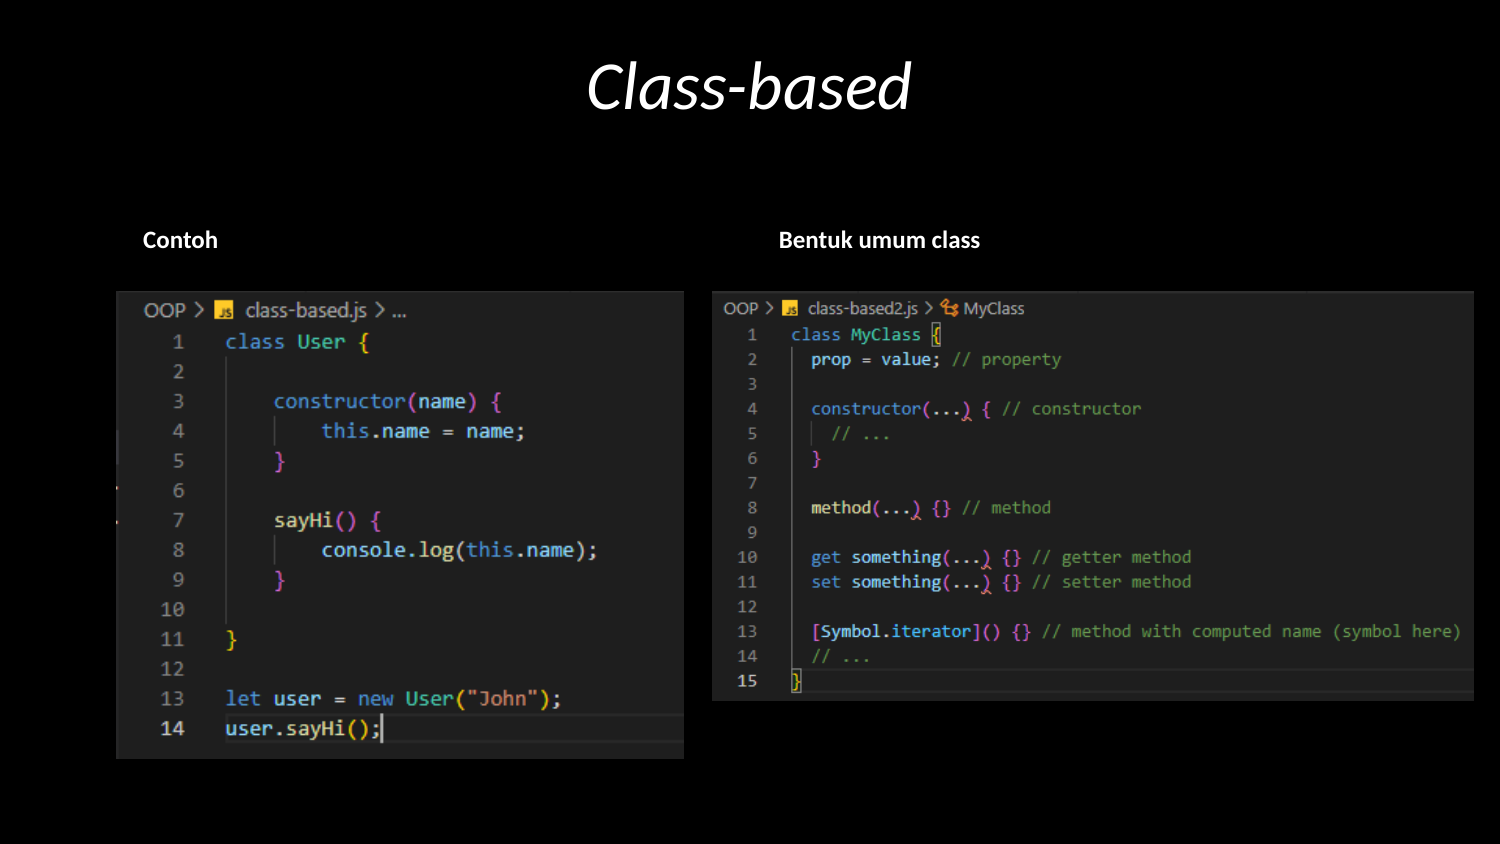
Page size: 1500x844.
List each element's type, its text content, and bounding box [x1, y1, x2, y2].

list Contoh Bentuk umum class [116, 221, 1411, 292]
picture [116, 291, 684, 759]
picture [712, 291, 1474, 701]
title Class-based [103, 44, 1397, 208]
